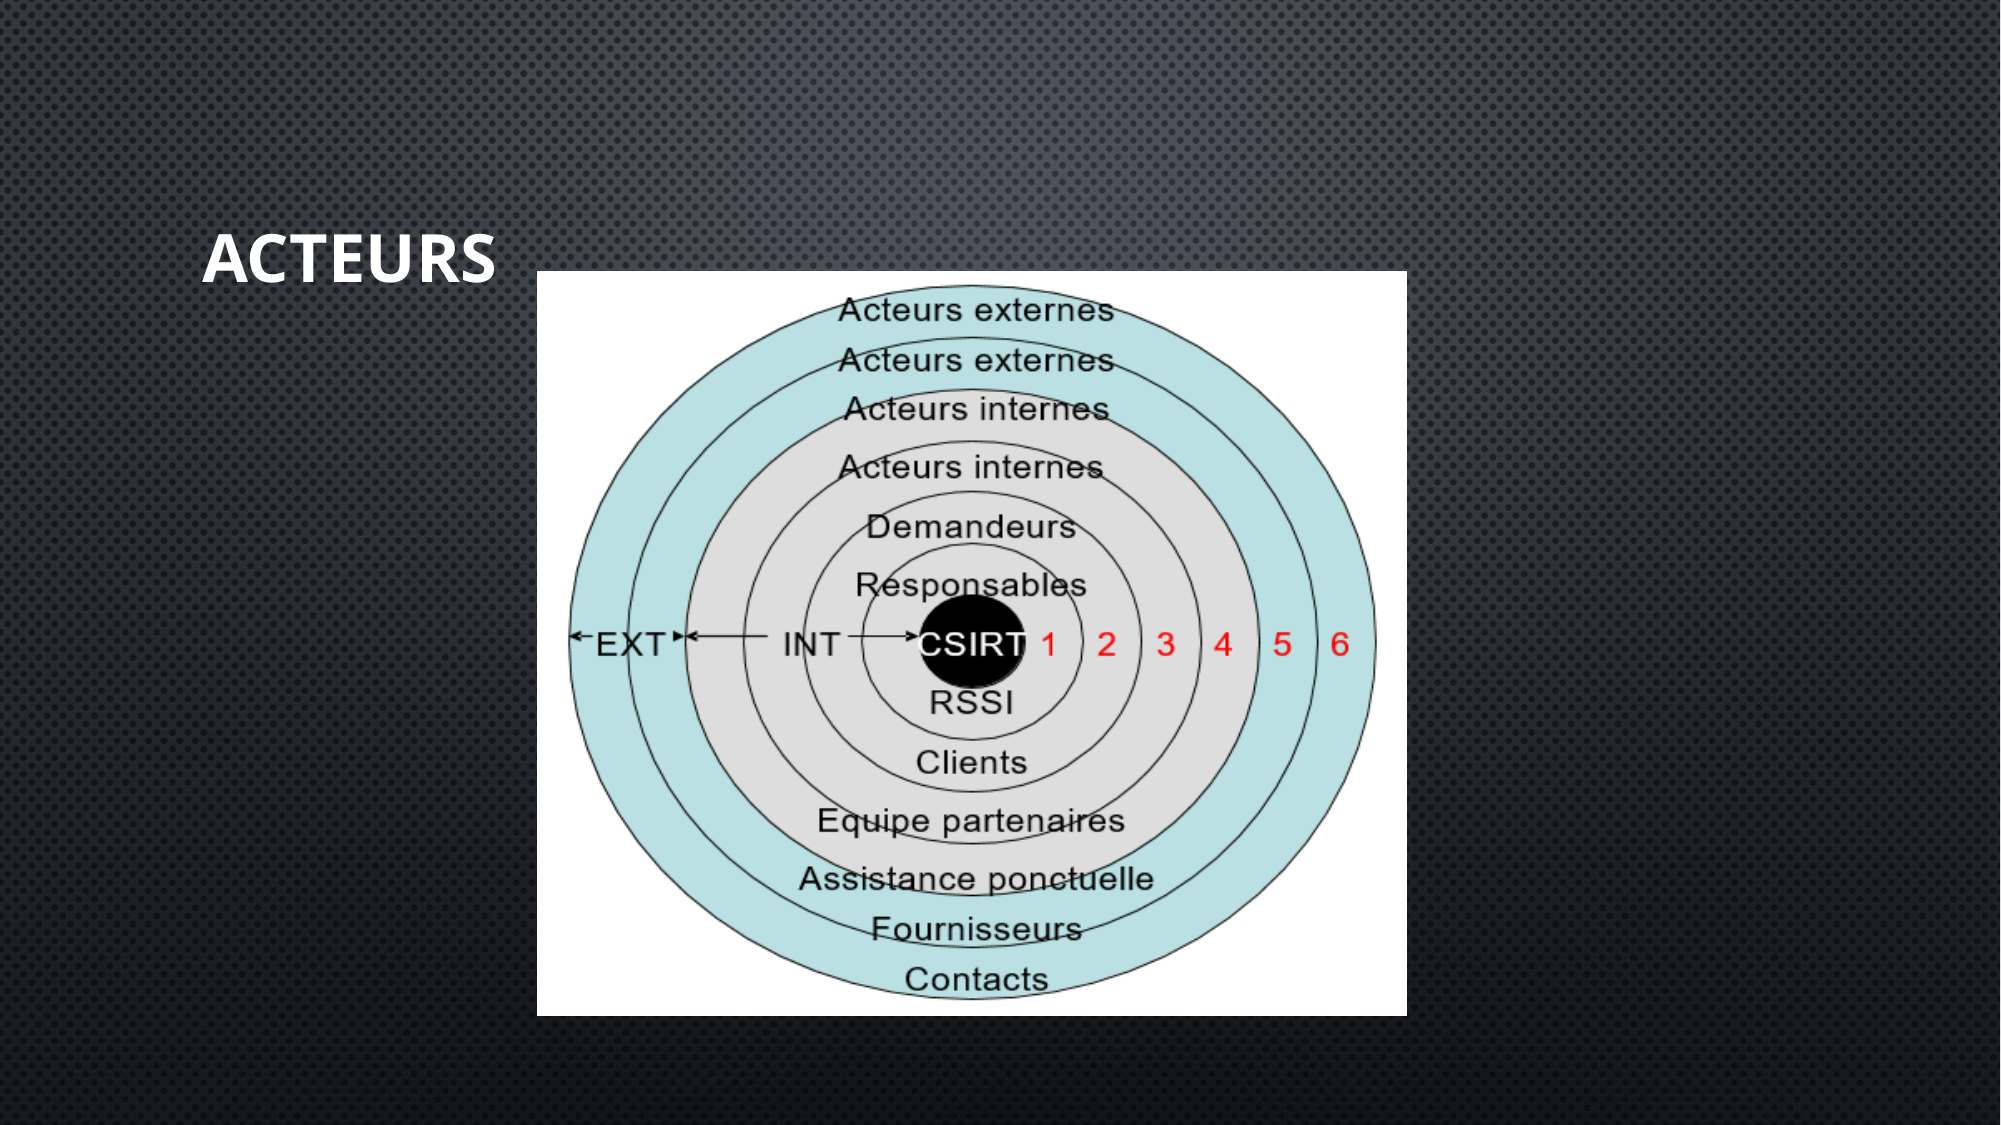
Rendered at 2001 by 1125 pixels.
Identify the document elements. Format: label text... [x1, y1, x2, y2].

title Acteurs [187, 99, 1813, 413]
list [537, 271, 1407, 1016]
